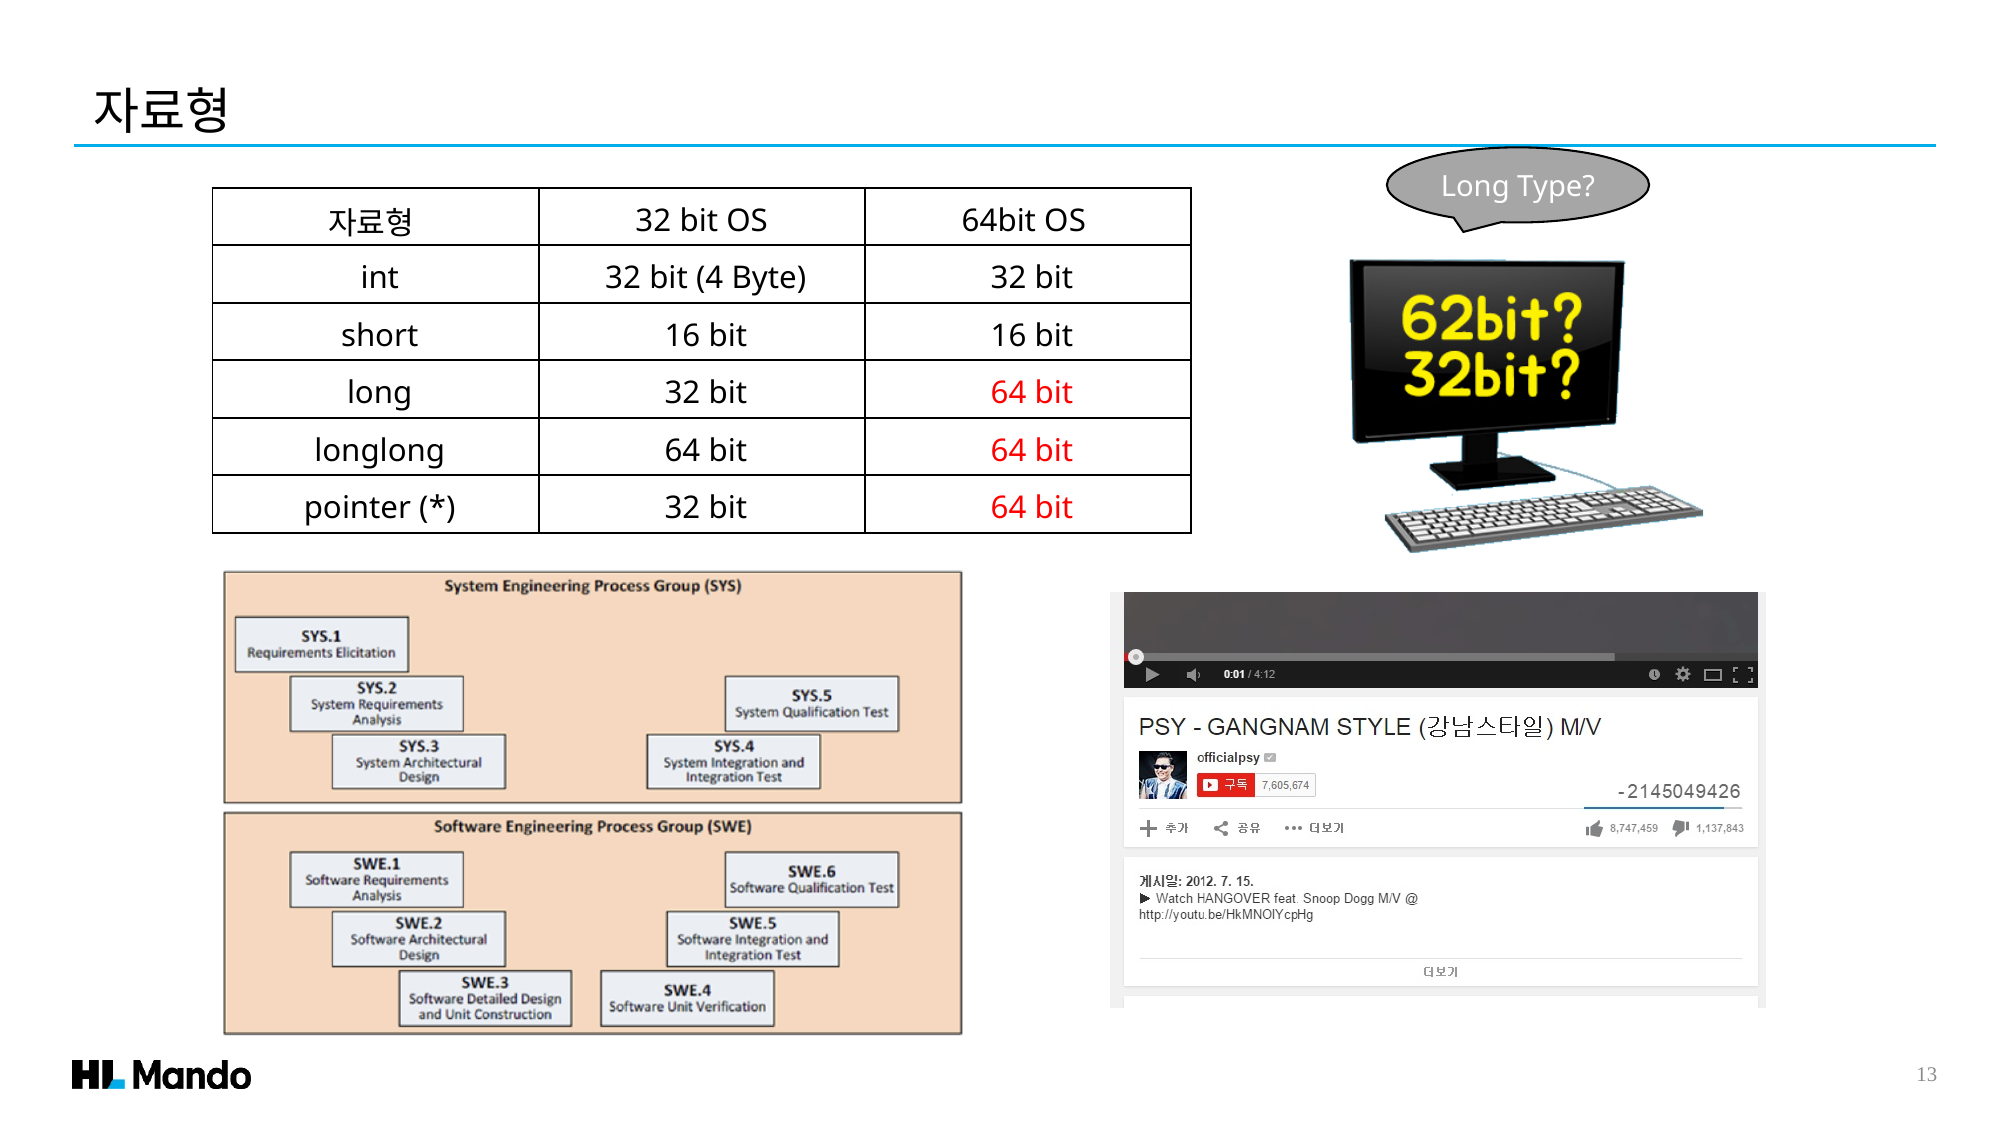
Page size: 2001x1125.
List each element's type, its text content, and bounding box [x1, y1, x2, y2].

table_cell 64 bit [866, 380, 1190, 441]
table_cell 32 bit [540, 380, 864, 441]
table_cell long [213, 380, 538, 441]
picture [72, 1060, 251, 1089]
table_cell 32 bit (4 Byte) [540, 254, 864, 315]
table_cell int [213, 254, 538, 315]
text_box 자료형 [52, 71, 247, 147]
table_header 32 bit OS [540, 189, 864, 252]
table_cell short [213, 317, 538, 378]
table_cell 32 bit [866, 254, 1190, 315]
text_box Long Type? [1385, 146, 1651, 196]
table_cell 16 bit [866, 317, 1190, 378]
table_header 자료형 [213, 189, 538, 252]
table_cell longlong [213, 442, 538, 503]
table_cell 16 bit [540, 317, 864, 378]
slide_number 13 [1423, 1042, 1953, 1103]
table_cell 32 bit [540, 505, 864, 561]
table_cell 64 bit [866, 505, 1190, 566]
picture [212, 561, 967, 1039]
table_cell 64 bit [866, 442, 1190, 503]
table_header 64bit OS [866, 189, 1190, 252]
picture [1110, 592, 1766, 1008]
table_cell pointer (*) [213, 505, 538, 561]
table_cell 64 bit [540, 442, 864, 503]
picture [1318, 196, 1729, 562]
